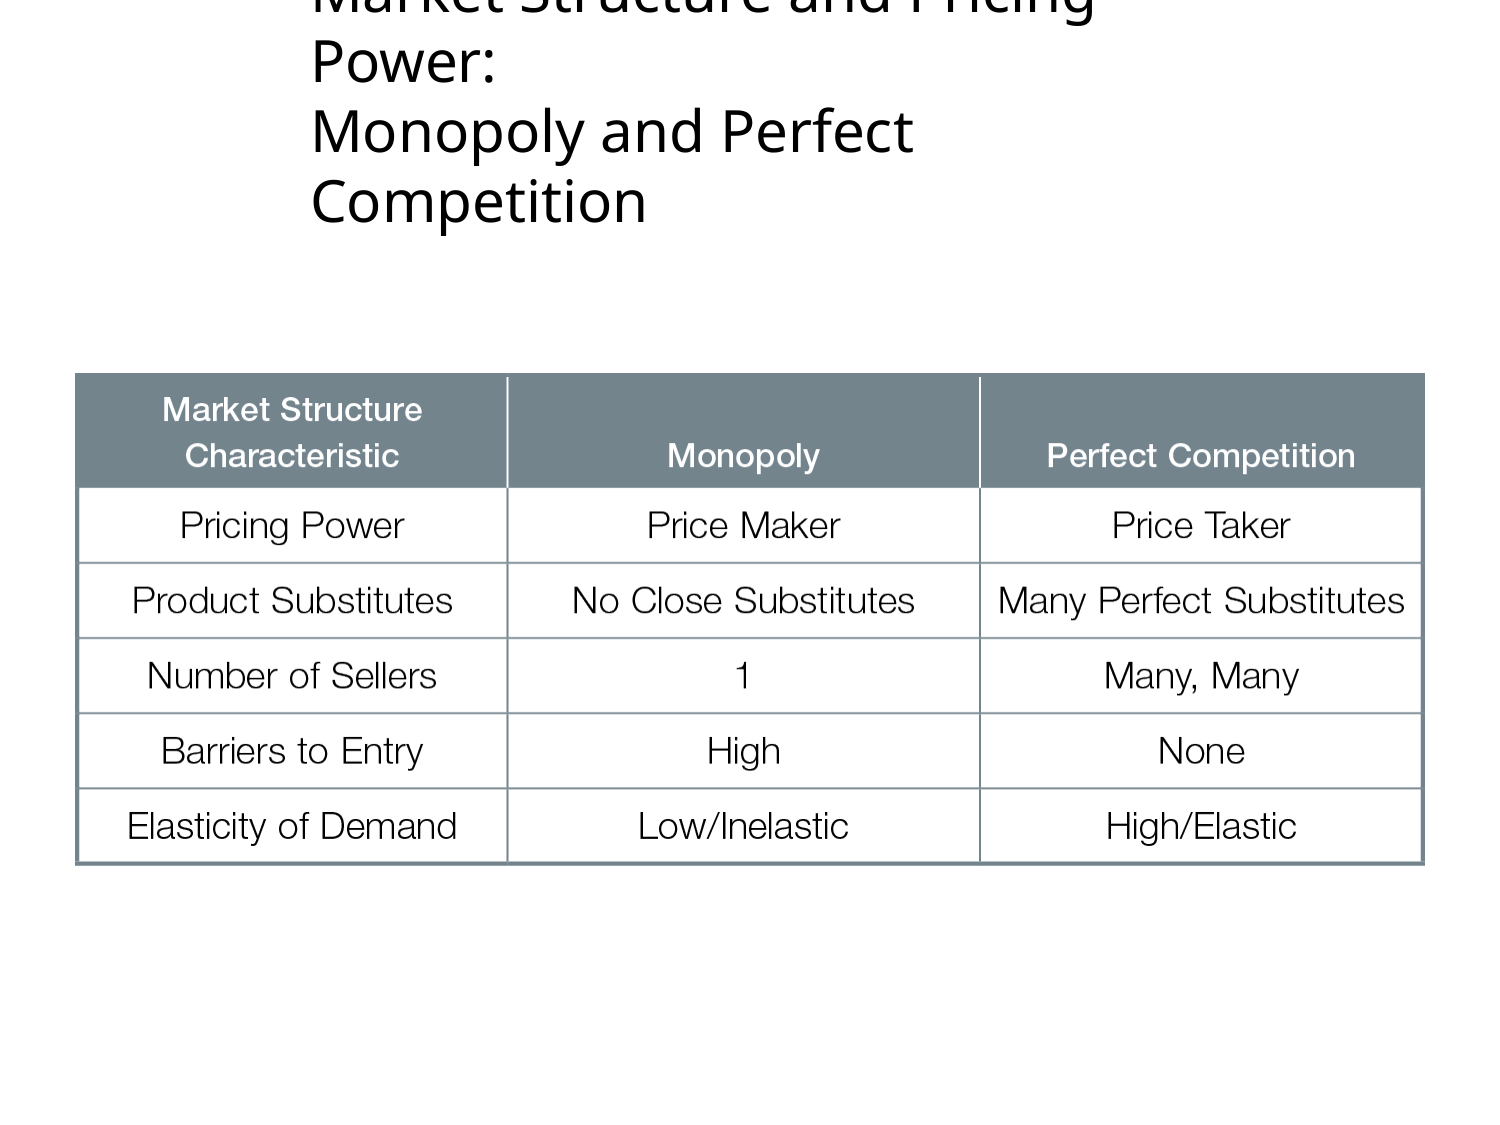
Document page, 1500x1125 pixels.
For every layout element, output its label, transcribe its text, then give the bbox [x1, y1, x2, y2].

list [74, 200, 1426, 1040]
title Market Structure and Pricing Power: Monopoly and Perfect Competition [295, 0, 1205, 188]
